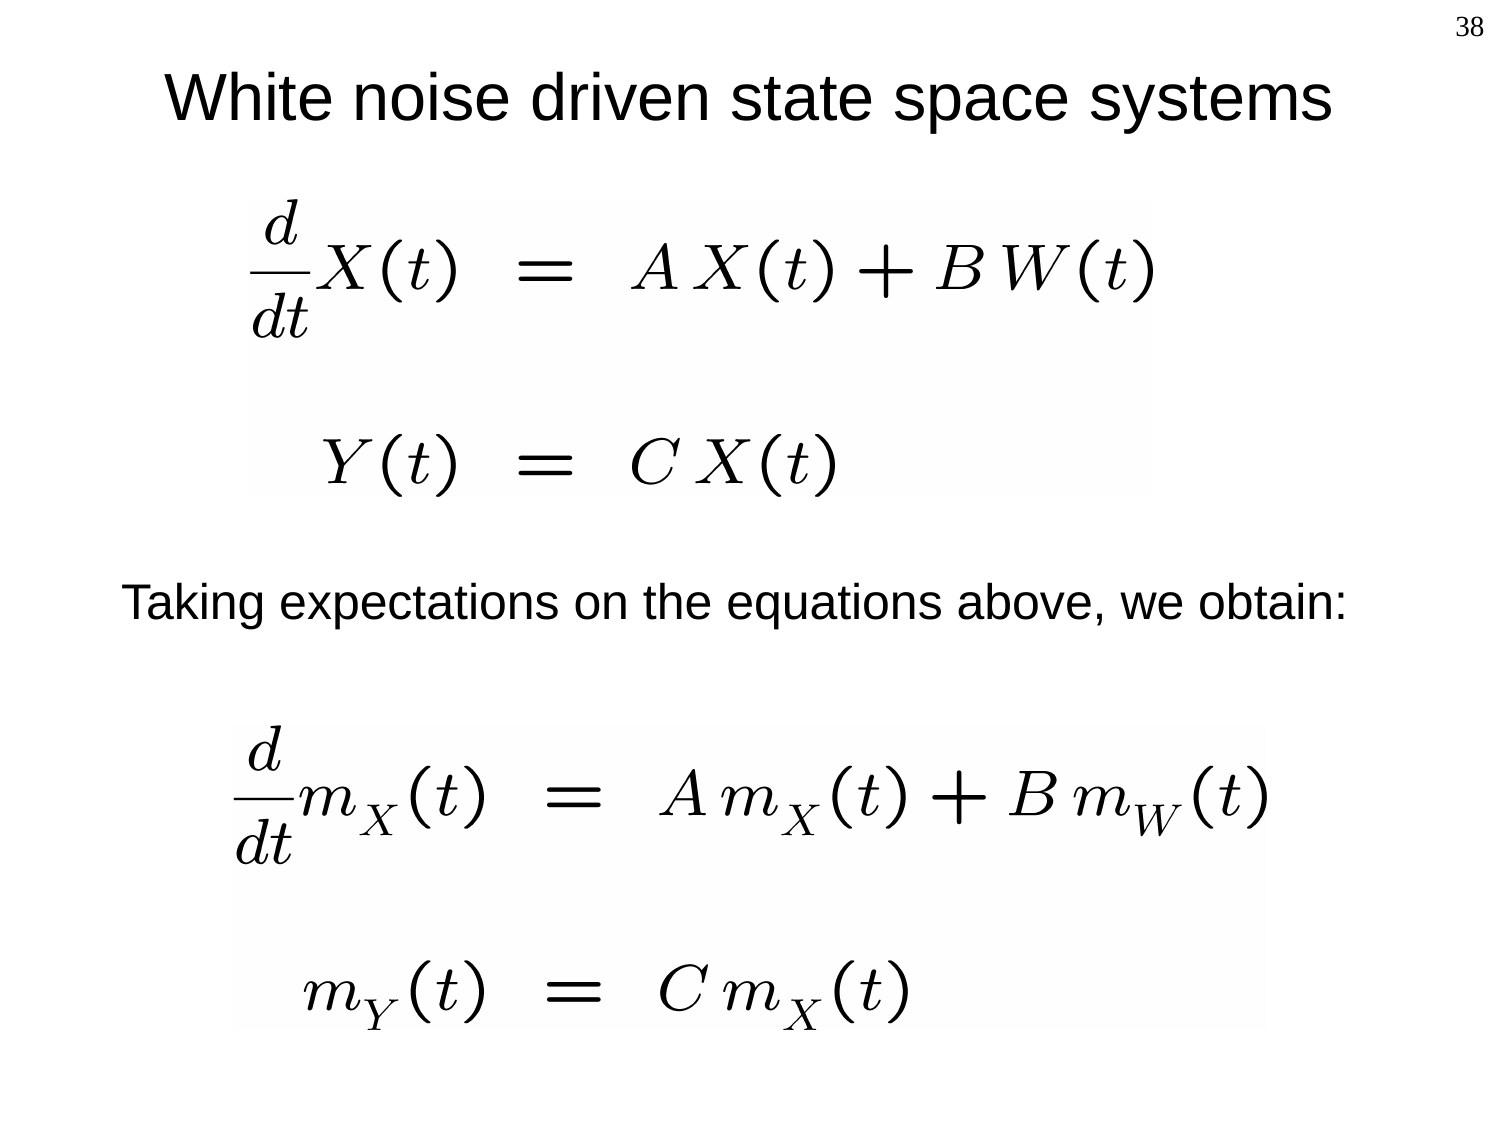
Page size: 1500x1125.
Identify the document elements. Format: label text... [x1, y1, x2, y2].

title White noise driven state space systems [112, 0, 1388, 188]
slide_number 38 [1388, 0, 1500, 76]
picture [249, 199, 1154, 499]
picture [233, 724, 1267, 1030]
text_box Taking expectations on the equations above, we obtain: [106, 562, 1394, 925]
